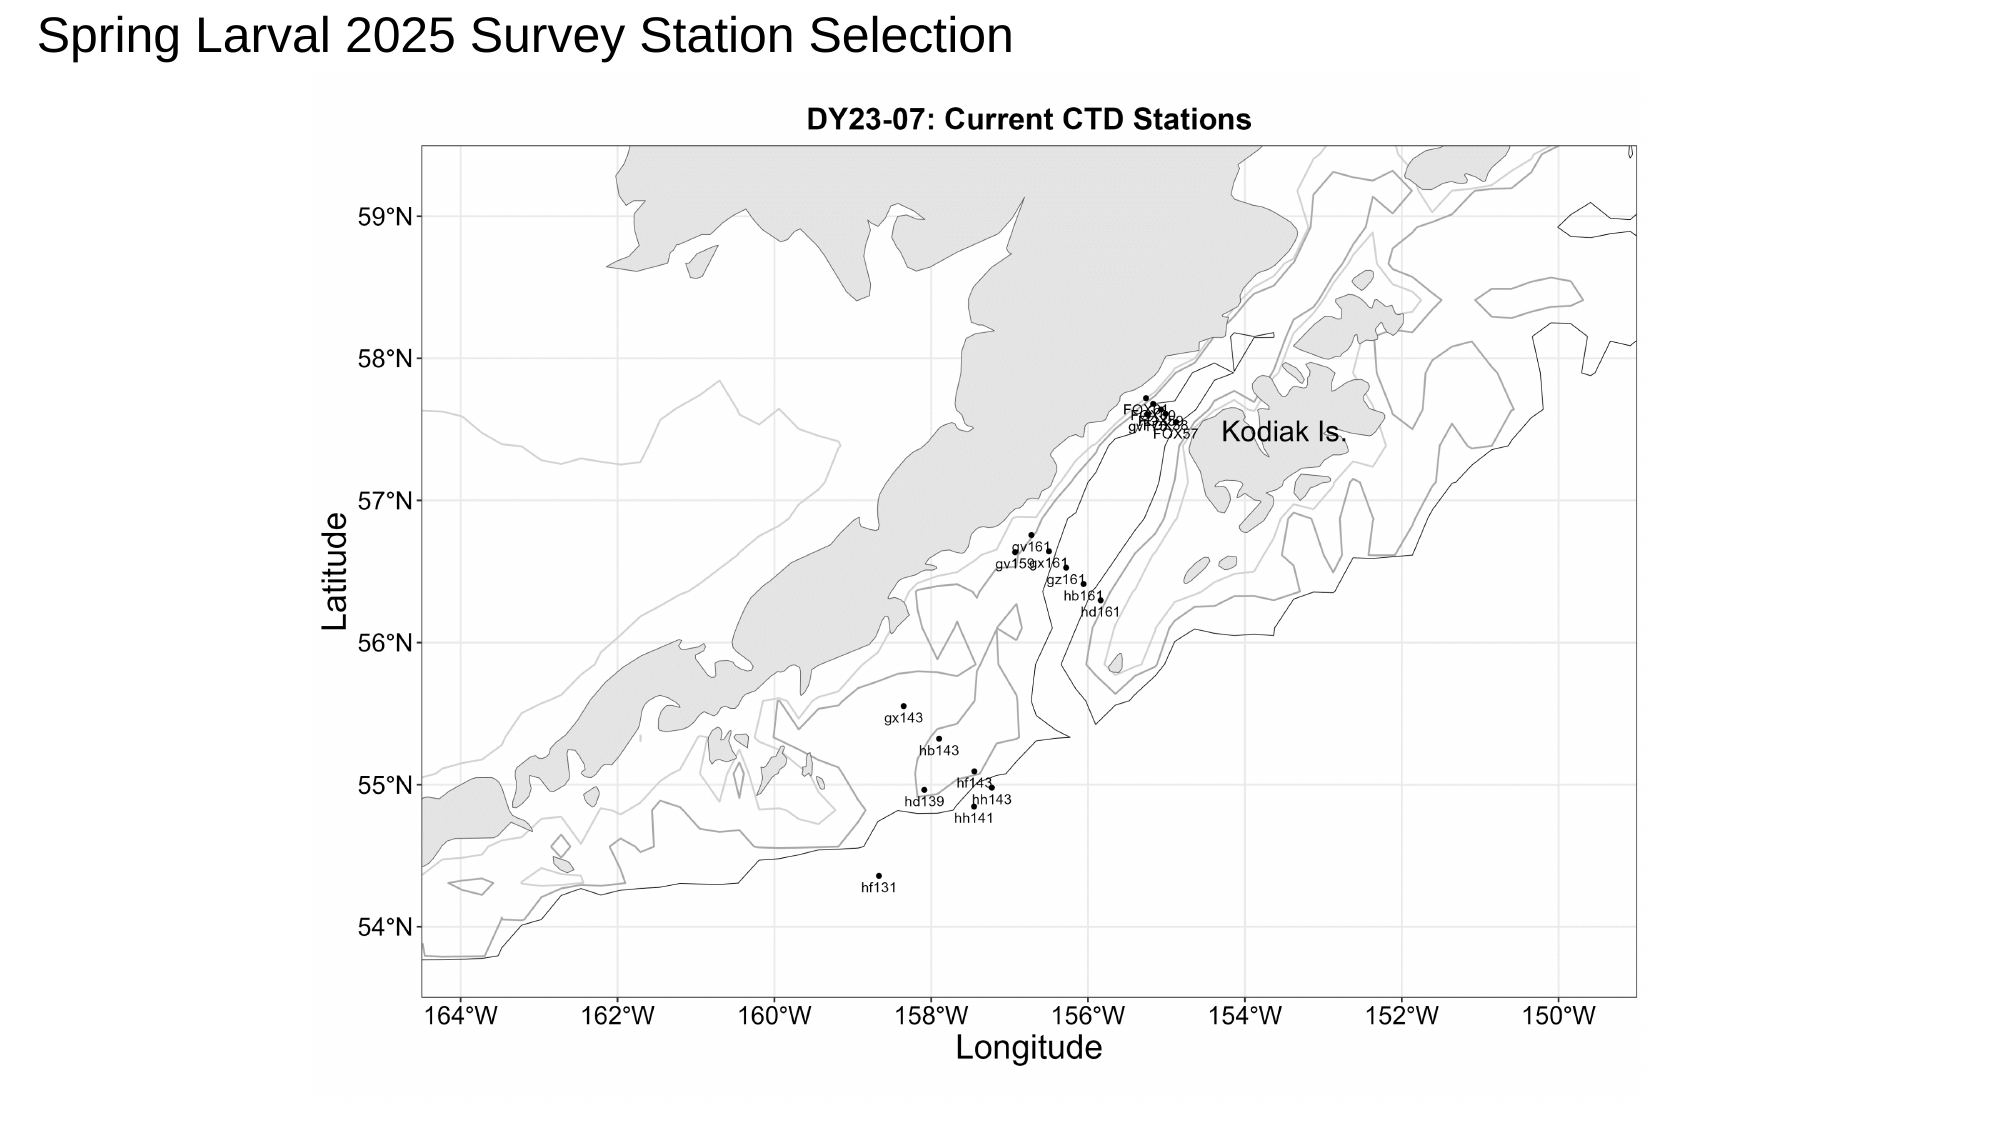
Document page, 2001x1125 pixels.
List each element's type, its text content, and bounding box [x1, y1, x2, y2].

picture [312, 71, 1646, 1102]
text_box Spring Larval 2025 Survey Station Selection [21, 0, 1987, 72]
